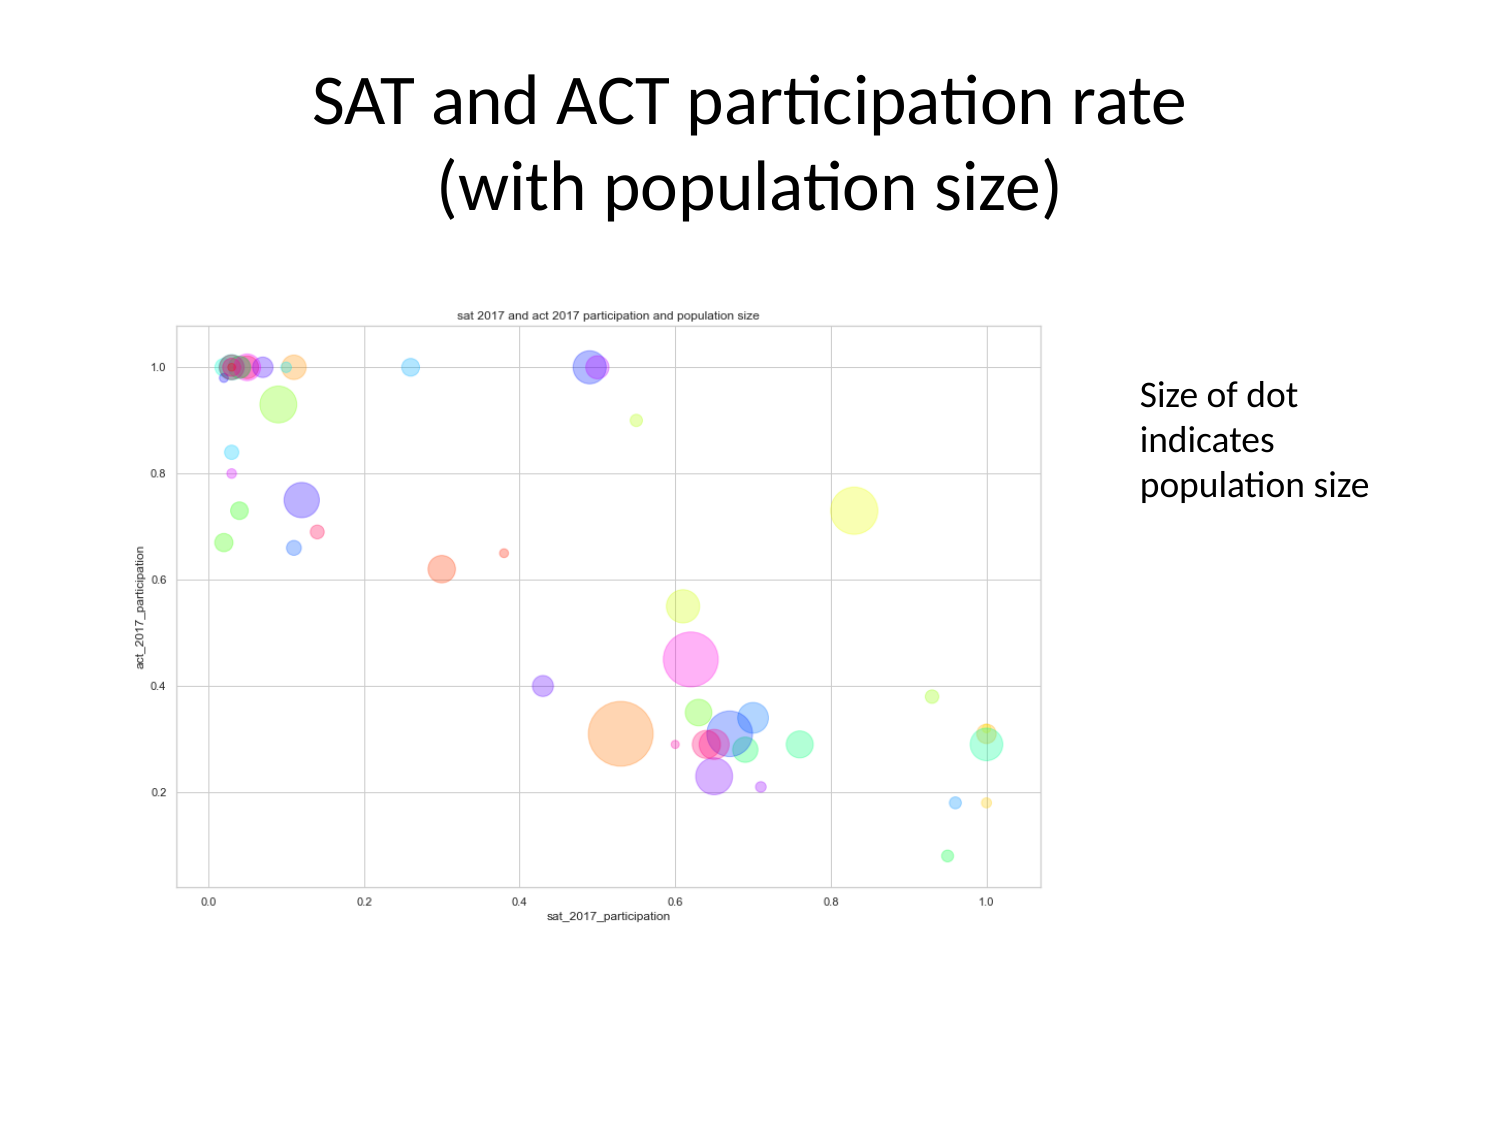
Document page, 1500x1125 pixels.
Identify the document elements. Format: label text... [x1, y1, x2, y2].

title SAT and ACT participation rate (with population size) [75, 45, 1425, 233]
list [37, 237, 1152, 981]
text_box Size of dot indicates population size [1156, 362, 1438, 513]
